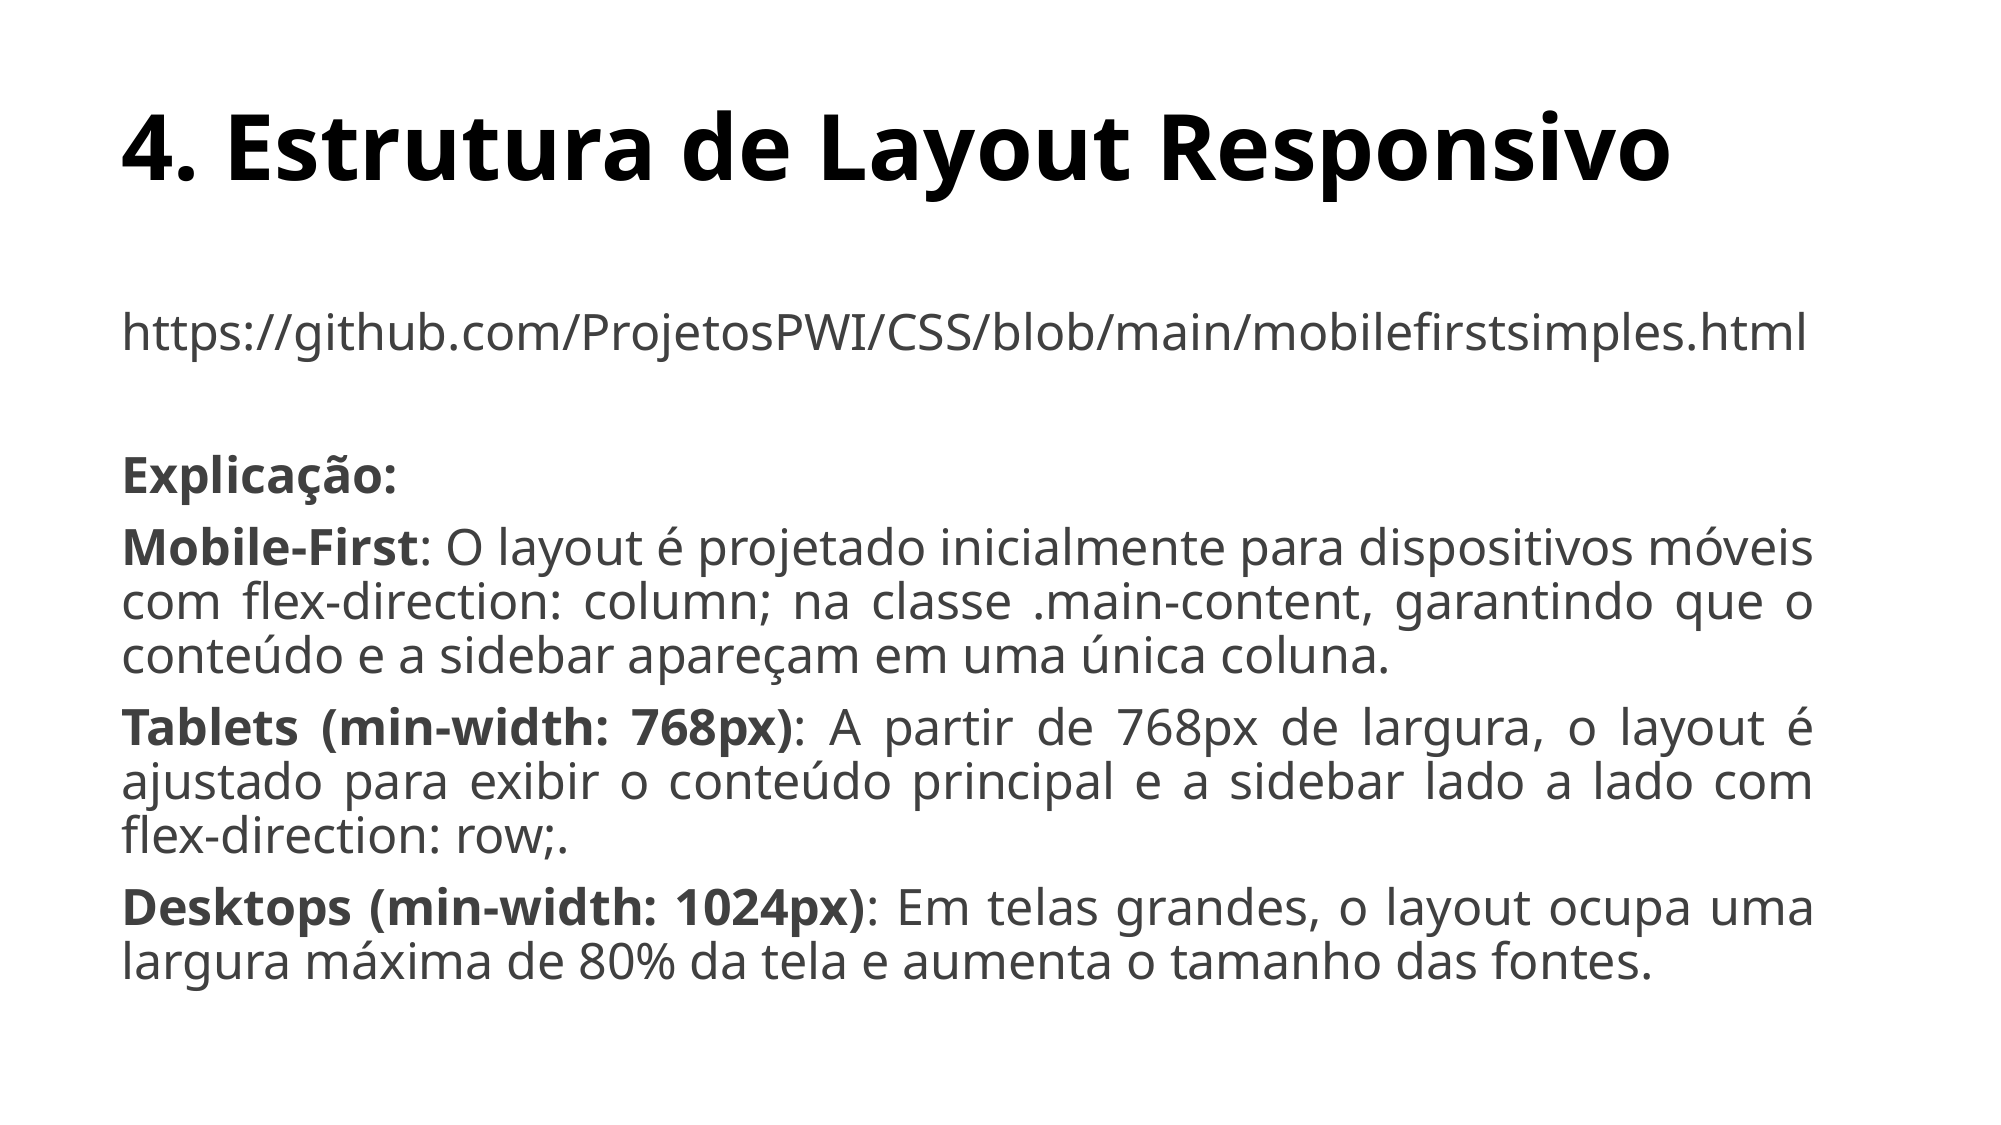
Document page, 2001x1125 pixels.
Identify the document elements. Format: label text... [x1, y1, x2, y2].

list https://github.com/ProjetosPWI/CSS/blob/main/mobilefirstsimples.html Explicação: Mobile-First: O layout é projetado inicialmente para dispositivos móveis com flex-direction: column; na classe .main-content, garantindo que o conteúdo e a sidebar apareçam em uma única coluna. Tablets (min-width: 768px): A partir de 768px de largura, o layout é ajustado para exibir o conteúdo principal e a sidebar lado a lado com flex-direction: row;. Desktops (min-width: 1024px): Em telas grandes, o layout ocupa uma largura máxima de 80% da tela e aumenta o tamanho das fontes. [106, 299, 1832, 1014]
title 4. Estrutura de Layout Responsivo [106, 42, 1832, 260]
